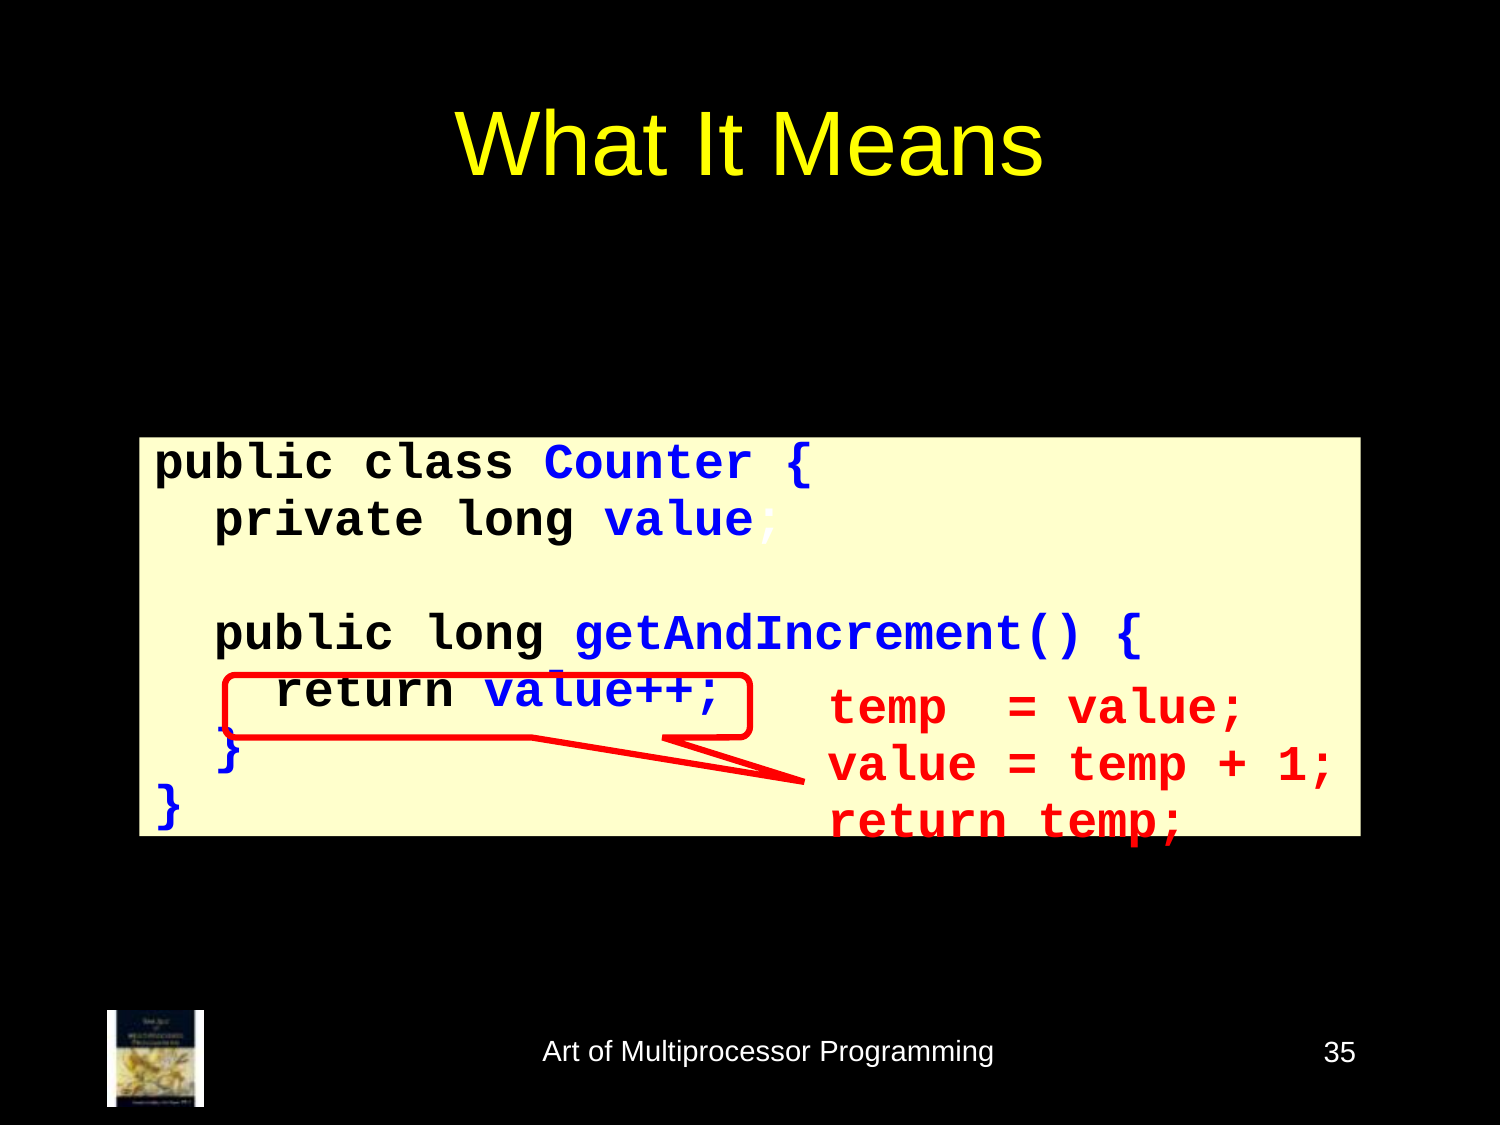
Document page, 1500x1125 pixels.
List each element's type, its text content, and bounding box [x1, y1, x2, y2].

text_box public class Counter { private long value; public long getAndIncrement() { return value++; } } [139, 437, 1361, 837]
text_box [224, 674, 805, 782]
text_box temp = value; value = temp + 1; return temp; [782, 682, 1383, 854]
footer Art of Multiprocessor Programming [512, 1024, 1026, 1103]
title What It Means [75, 45, 1425, 233]
text_box 35 [1058, 1025, 1371, 1101]
picture [107, 1010, 204, 1107]
